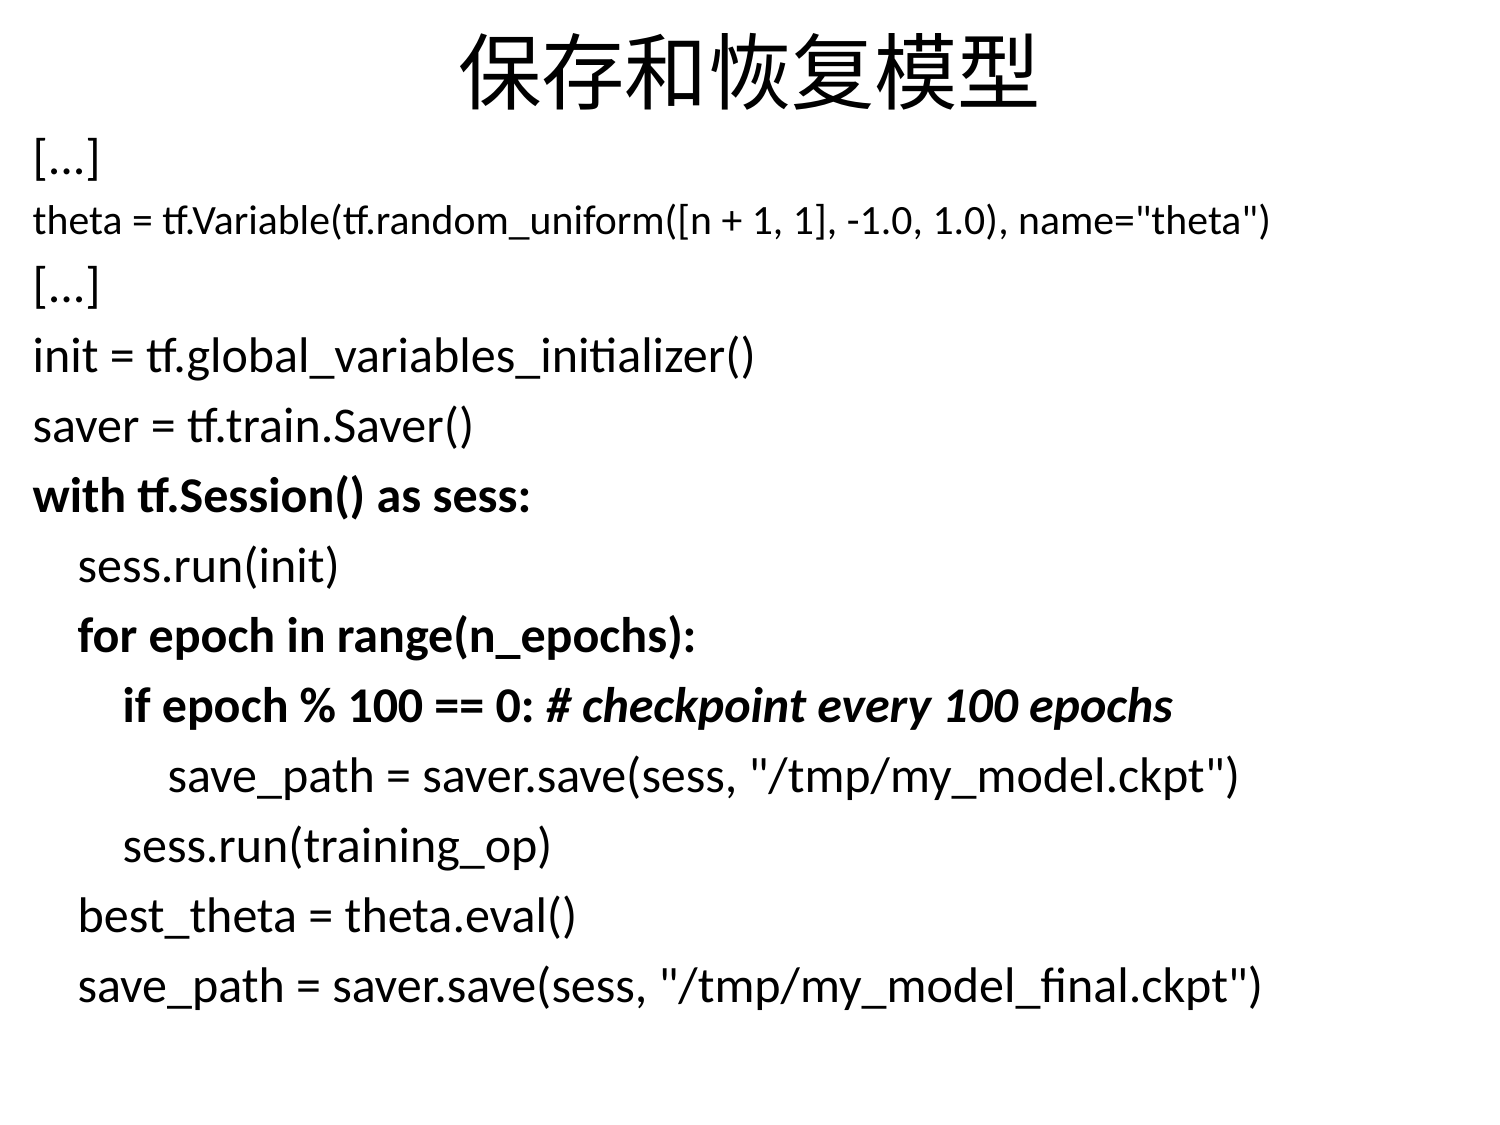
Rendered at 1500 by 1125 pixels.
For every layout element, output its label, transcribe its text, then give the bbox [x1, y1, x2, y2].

list [...] theta = tf.Variable(tf.random_uniform([n + 1, 1], -1.0, 1.0), name="theta") [...] init = tf.global_variables_initializer() saver = tf.train.Saver() with tf.Session() as sess: sess.run(init) for epoch in range(n_epochs): if epoch % 100 == 0: # checkpoint every 100 epochs save_path = saver.save(sess, "/tmp/my_model.ckpt") sess.run(training_op) best_theta = theta.eval() save_path = saver.save(sess, "/tmp/my_model_final.ckpt") [17, 117, 1500, 1113]
title 保存和恢复模型 [75, 0, 1425, 117]
